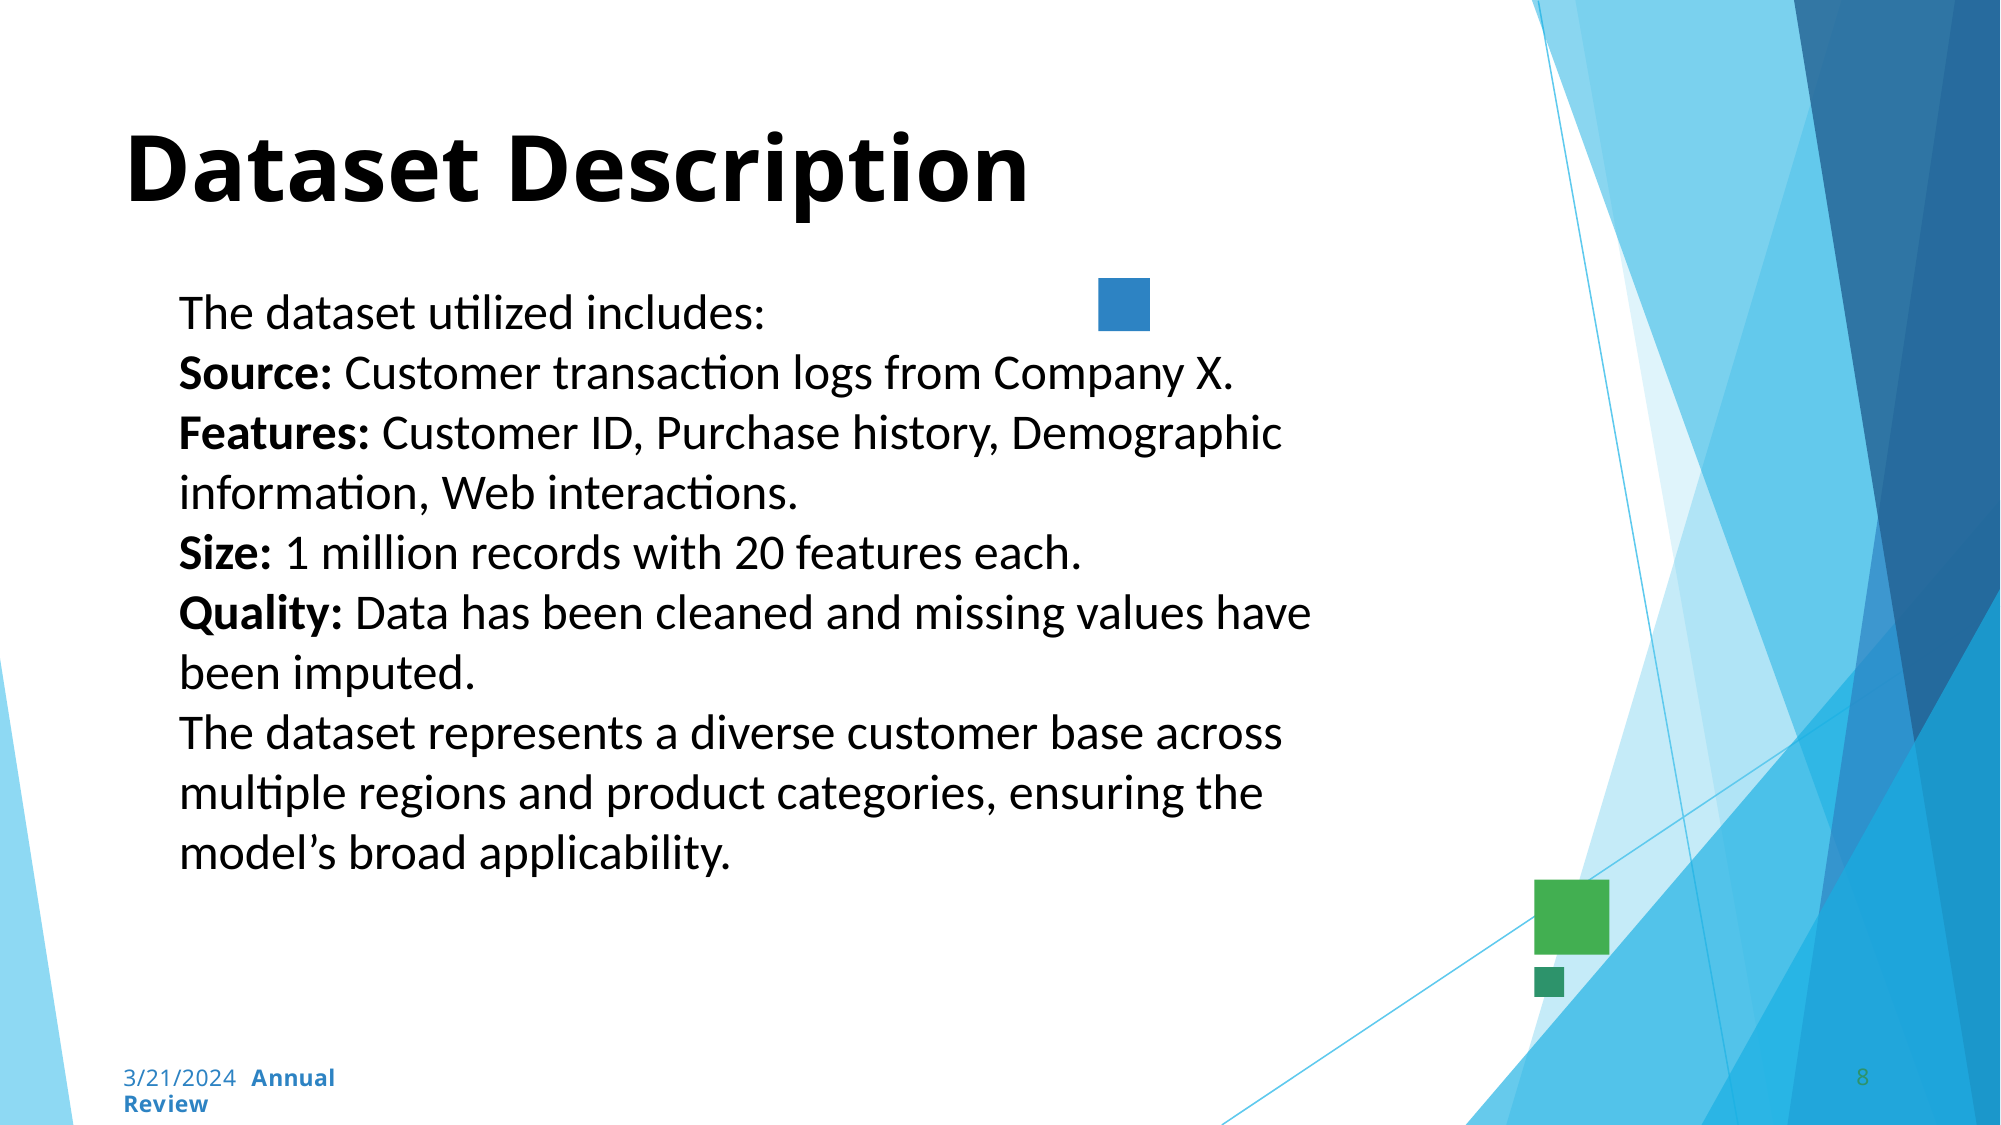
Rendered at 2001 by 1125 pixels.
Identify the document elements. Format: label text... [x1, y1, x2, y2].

text_box 8 [1849, 1061, 1888, 1095]
text_box The dataset utilized includes: Source: Customer transaction logs from Company X. Features: Customer ID, Purchase history, Demographic information, Web interactions. Size: 1 million records with 20 features each. Quality: Data has been cleaned and missing values have been imputed. The dataset represents a diverse customer base across multiple regions and product categories, ensuring the model’s broad applicability. [164, 272, 1372, 888]
text_box [1534, 967, 1565, 997]
text_box 3/21/2024 Annual Review [123, 1063, 415, 1118]
text_box [1534, 879, 1610, 955]
title Dataset Description [121, 107, 1513, 298]
